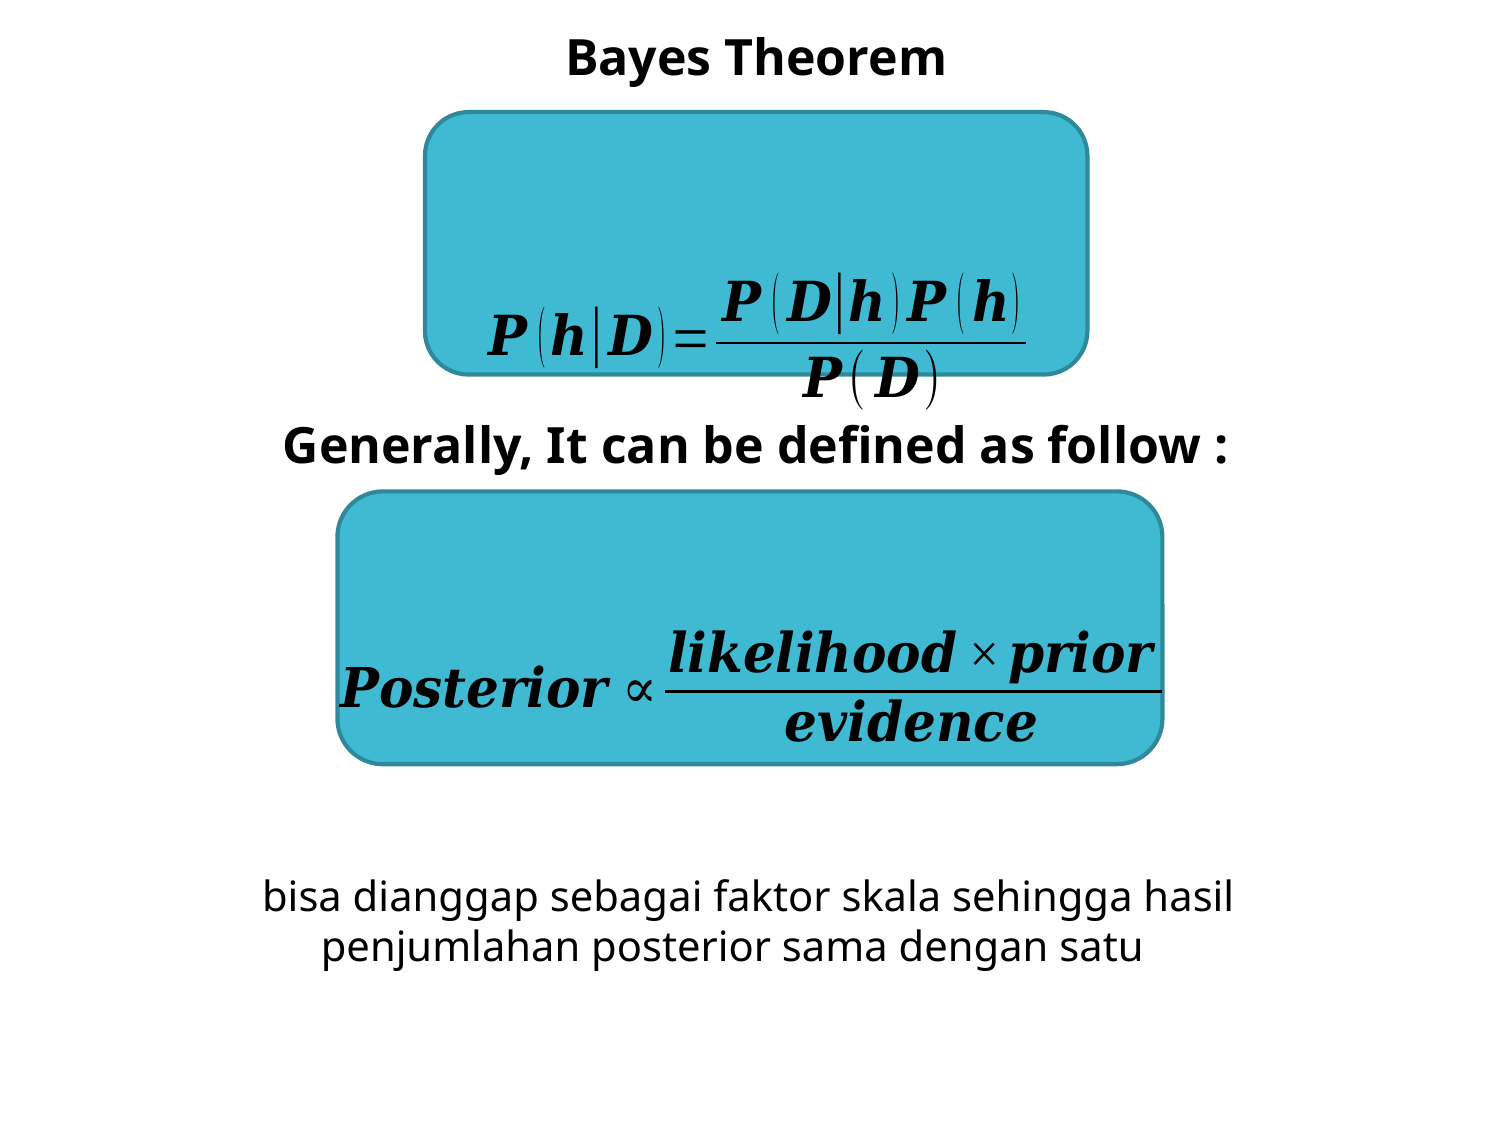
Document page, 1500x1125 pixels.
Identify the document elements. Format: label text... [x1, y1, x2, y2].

text_box [422, 109, 1090, 377]
text_box Bayes Theorem [424, 18, 1088, 93]
text_box [335, 489, 1165, 767]
text_box Generally, It can be defined as follow : [200, 405, 1312, 481]
